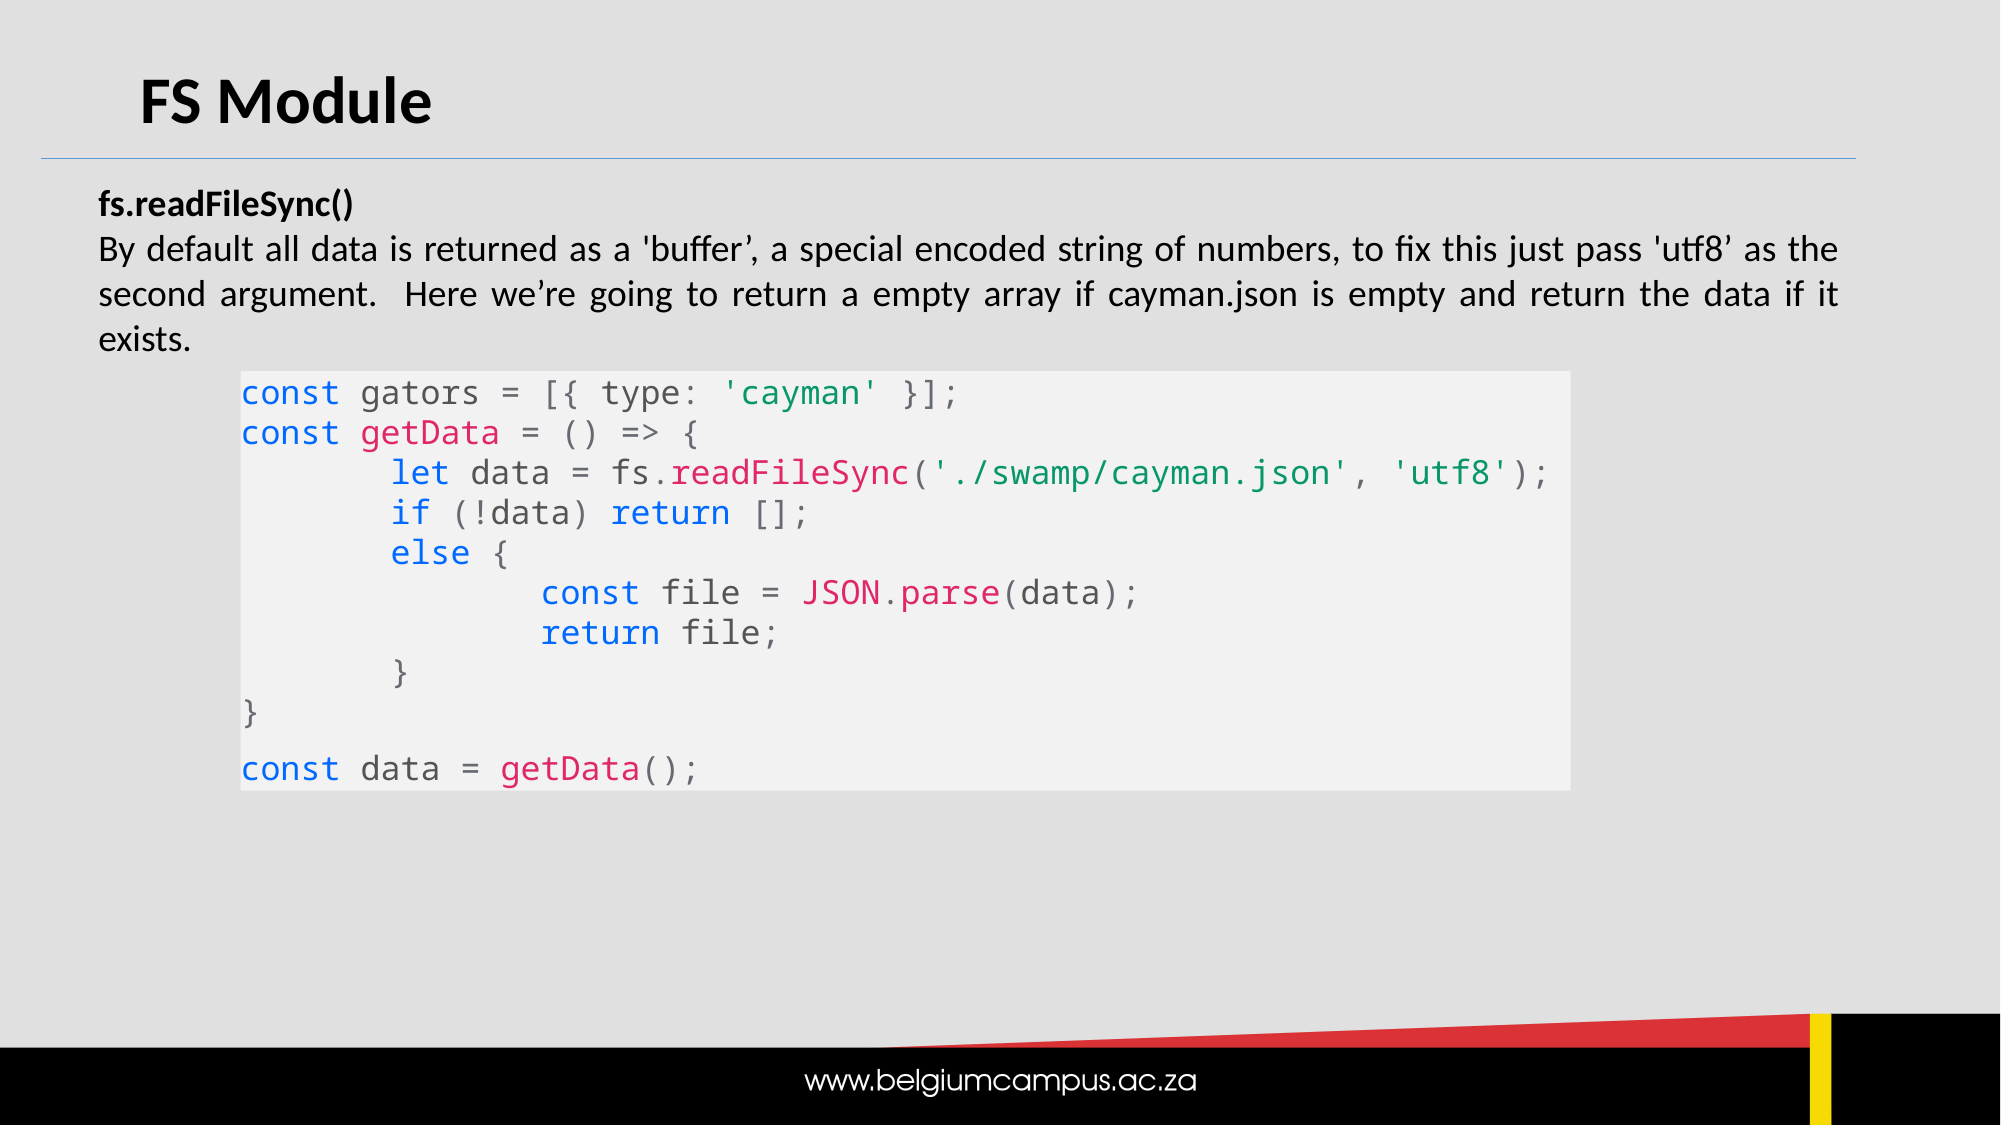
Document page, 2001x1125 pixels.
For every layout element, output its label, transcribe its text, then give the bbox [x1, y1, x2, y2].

text_box fs.readFileSync() By default all data is returned as a 'buffer’, a special encoded string of numbers, to fix this just pass 'utf8’ as the second argument. Here we’re going to return a empty array if cayman.json is empty and return the data if it exists. [83, 171, 1856, 367]
text_box FS Module [126, 49, 448, 144]
text_box const gators = [{ type: 'cayman' }]; const getData = () => { let data = fs.readFileSync('./swamp/cayman.json', 'utf8'); if (!data) return []; else { const file = JSON.parse(data); return file; } } const data = getData(); [240, 371, 1571, 791]
picture [0, 0, 2001, 1125]
